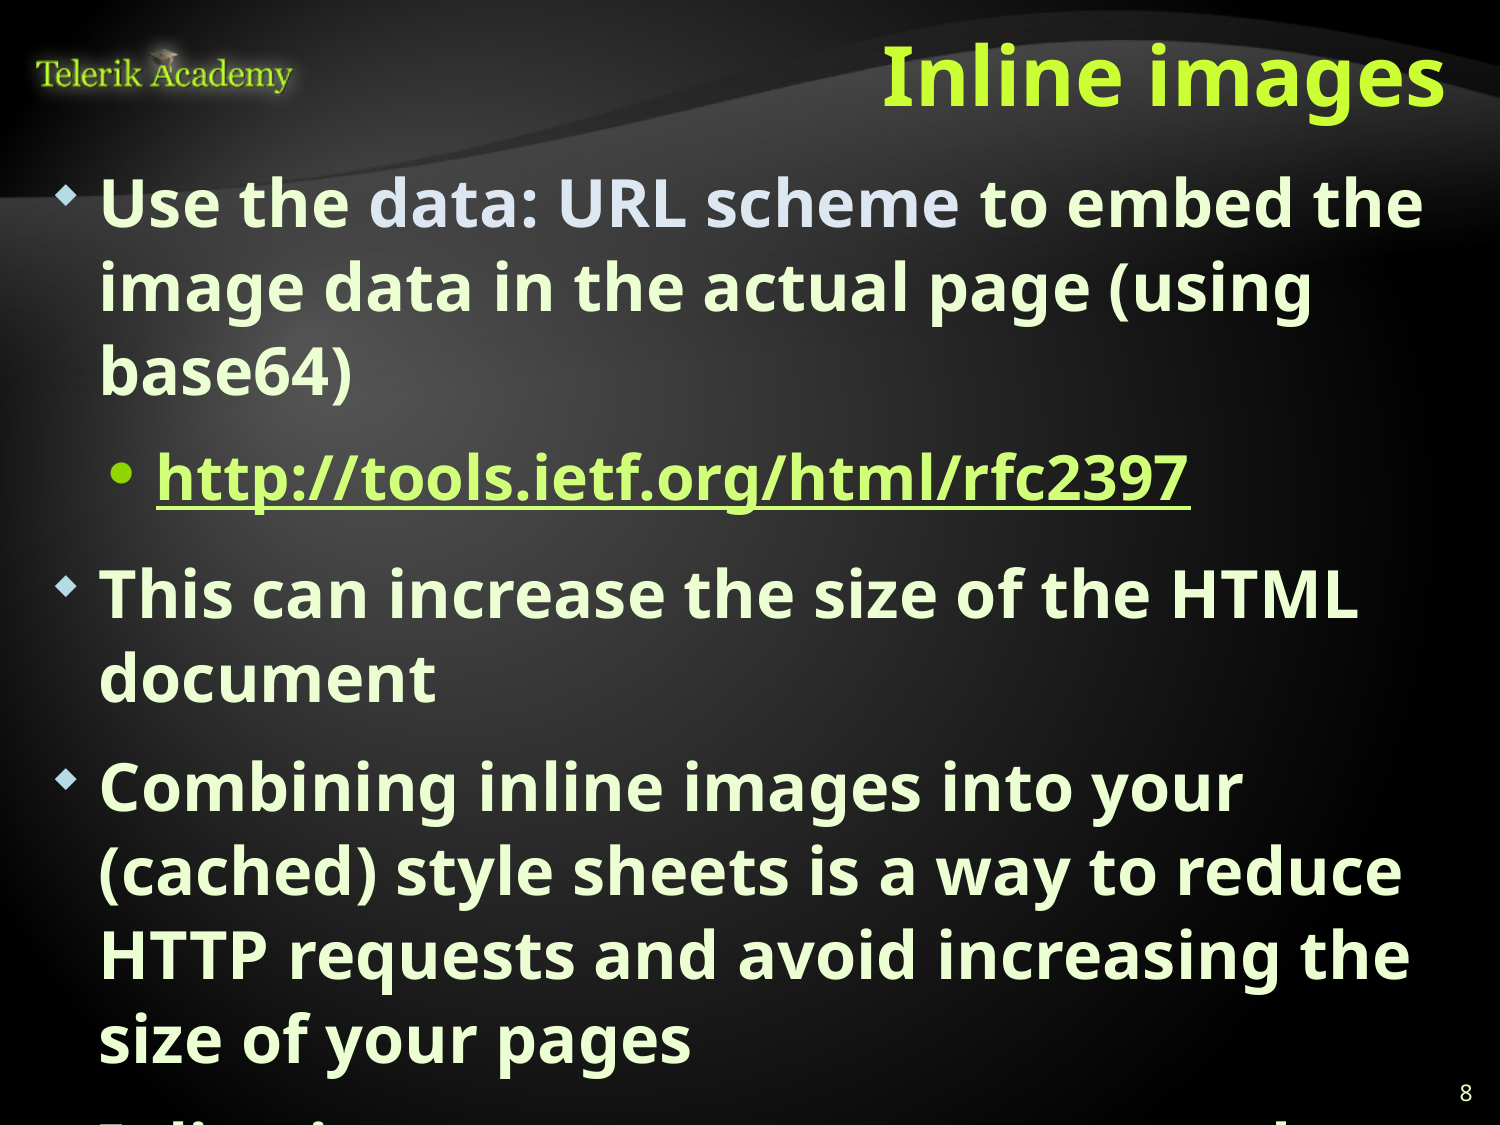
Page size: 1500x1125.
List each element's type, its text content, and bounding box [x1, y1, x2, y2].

list Use the data: URL scheme to embed the image data in the actual page (using base64) http://tools.ietf.org/html/rfc2397 This can increase the size of the HTML document Combining inline images into your (cached) style sheets is a way to reduce HTTP requests and avoid increasing the size of your pages Inline images are not yet supported across all major browsers [37, 149, 1463, 1100]
title Inline images [300, 12, 1463, 149]
slide_number 8 [1412, 1074, 1488, 1113]
picture [0, 0, 1500, 1125]
